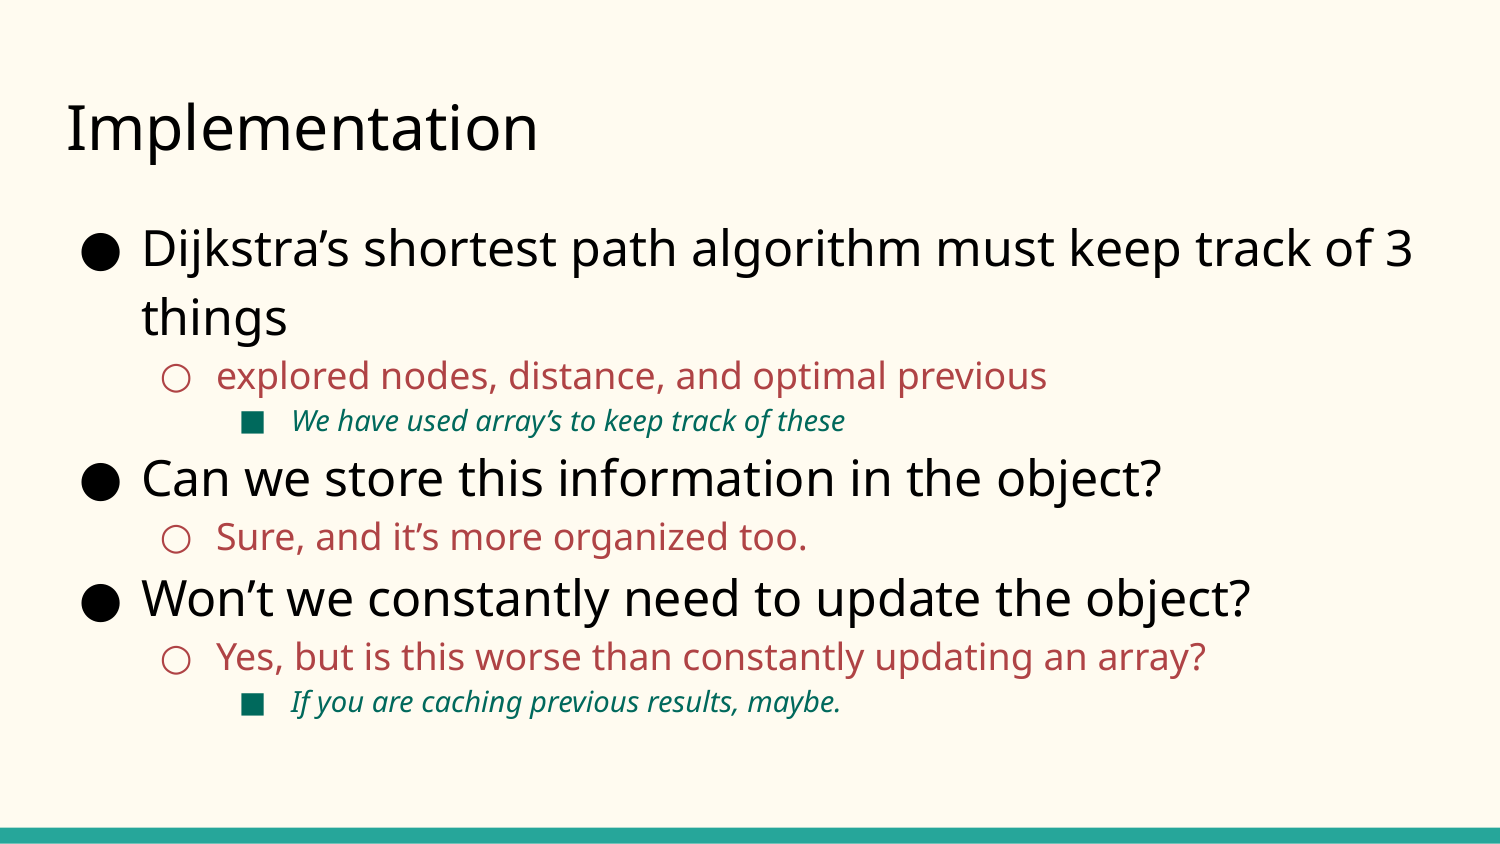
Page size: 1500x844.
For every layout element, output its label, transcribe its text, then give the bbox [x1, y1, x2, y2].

list Dijkstra’s shortest path algorithm must keep track of 3 things explored nodes, distance, and optimal previous We have used array’s to keep track of these Can we store this information in the object? Sure, and it’s more organized too. Won’t we constantly need to update the object? Yes, but is this worse than constantly updating an array? If you are caching previous results, maybe. [51, 192, 1449, 750]
title Implementation [51, 72, 1449, 174]
